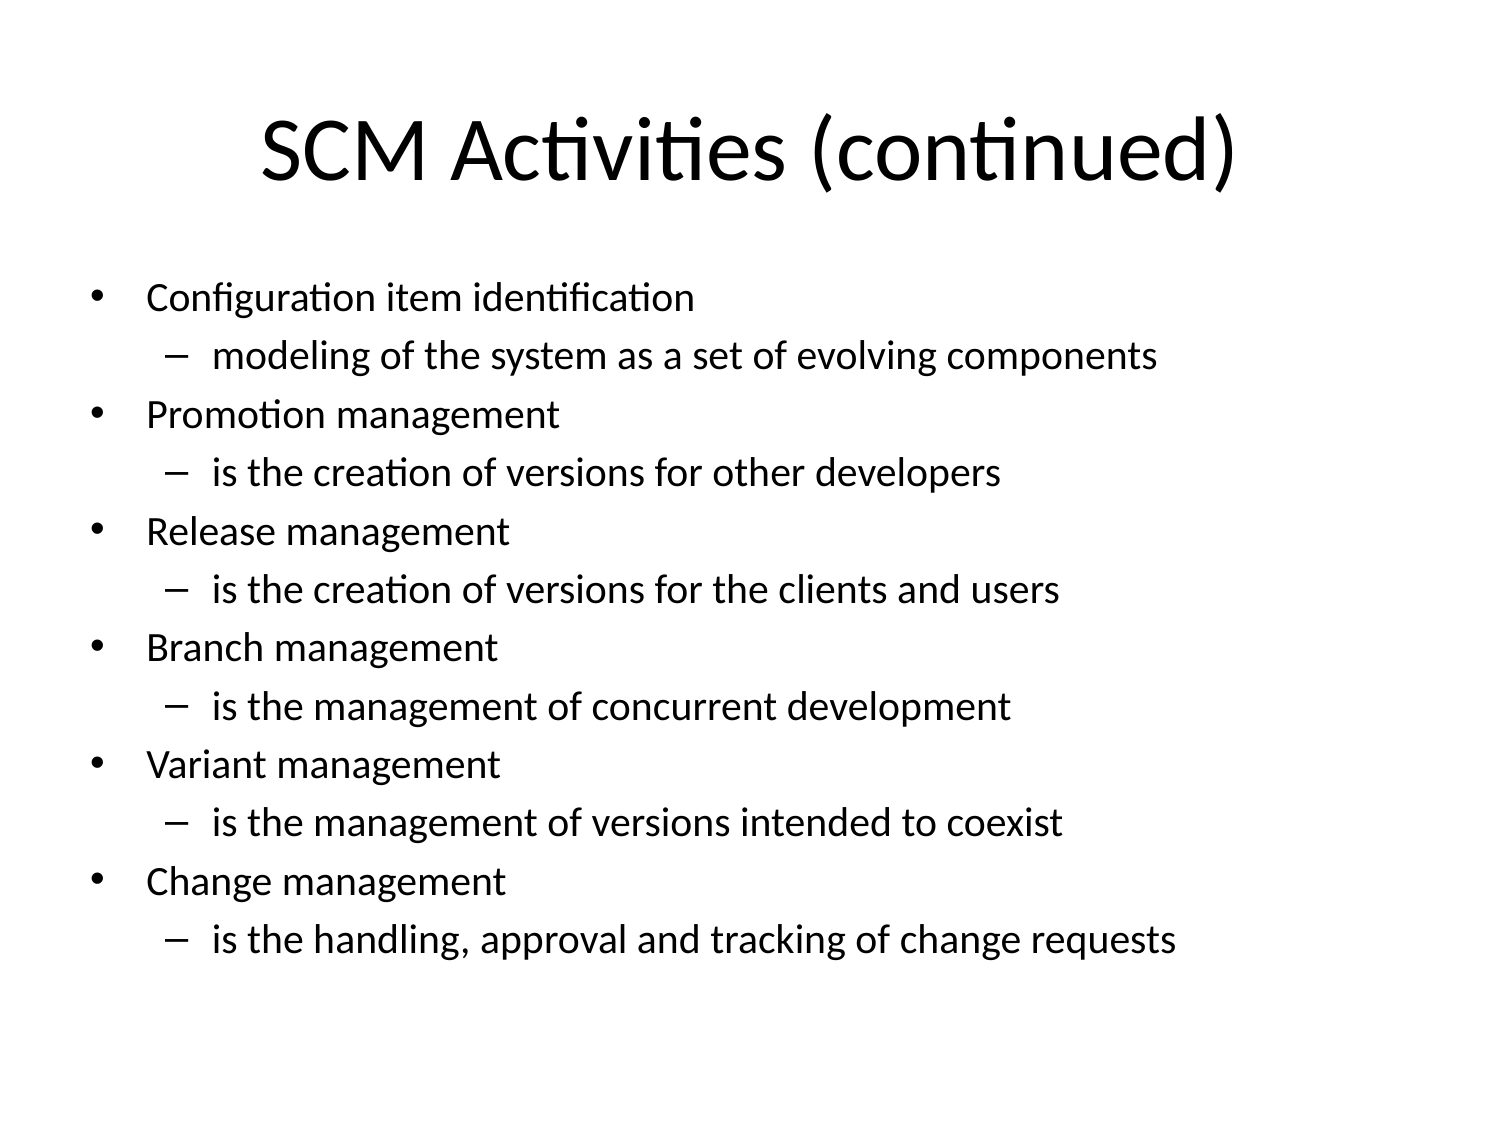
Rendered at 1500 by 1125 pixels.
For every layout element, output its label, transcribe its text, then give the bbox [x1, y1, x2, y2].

title SCM Activities (continued) [75, 50, 1425, 238]
list Configuration item identification modeling of the system as a set of evolving components Promotion management is the creation of versions for other developers Release management is the creation of versions for the clients and users Branch management is the management of concurrent development Variant management is the management of versions intended to coexist Change management is the handling, approval and tracking of change requests [75, 262, 1425, 1005]
